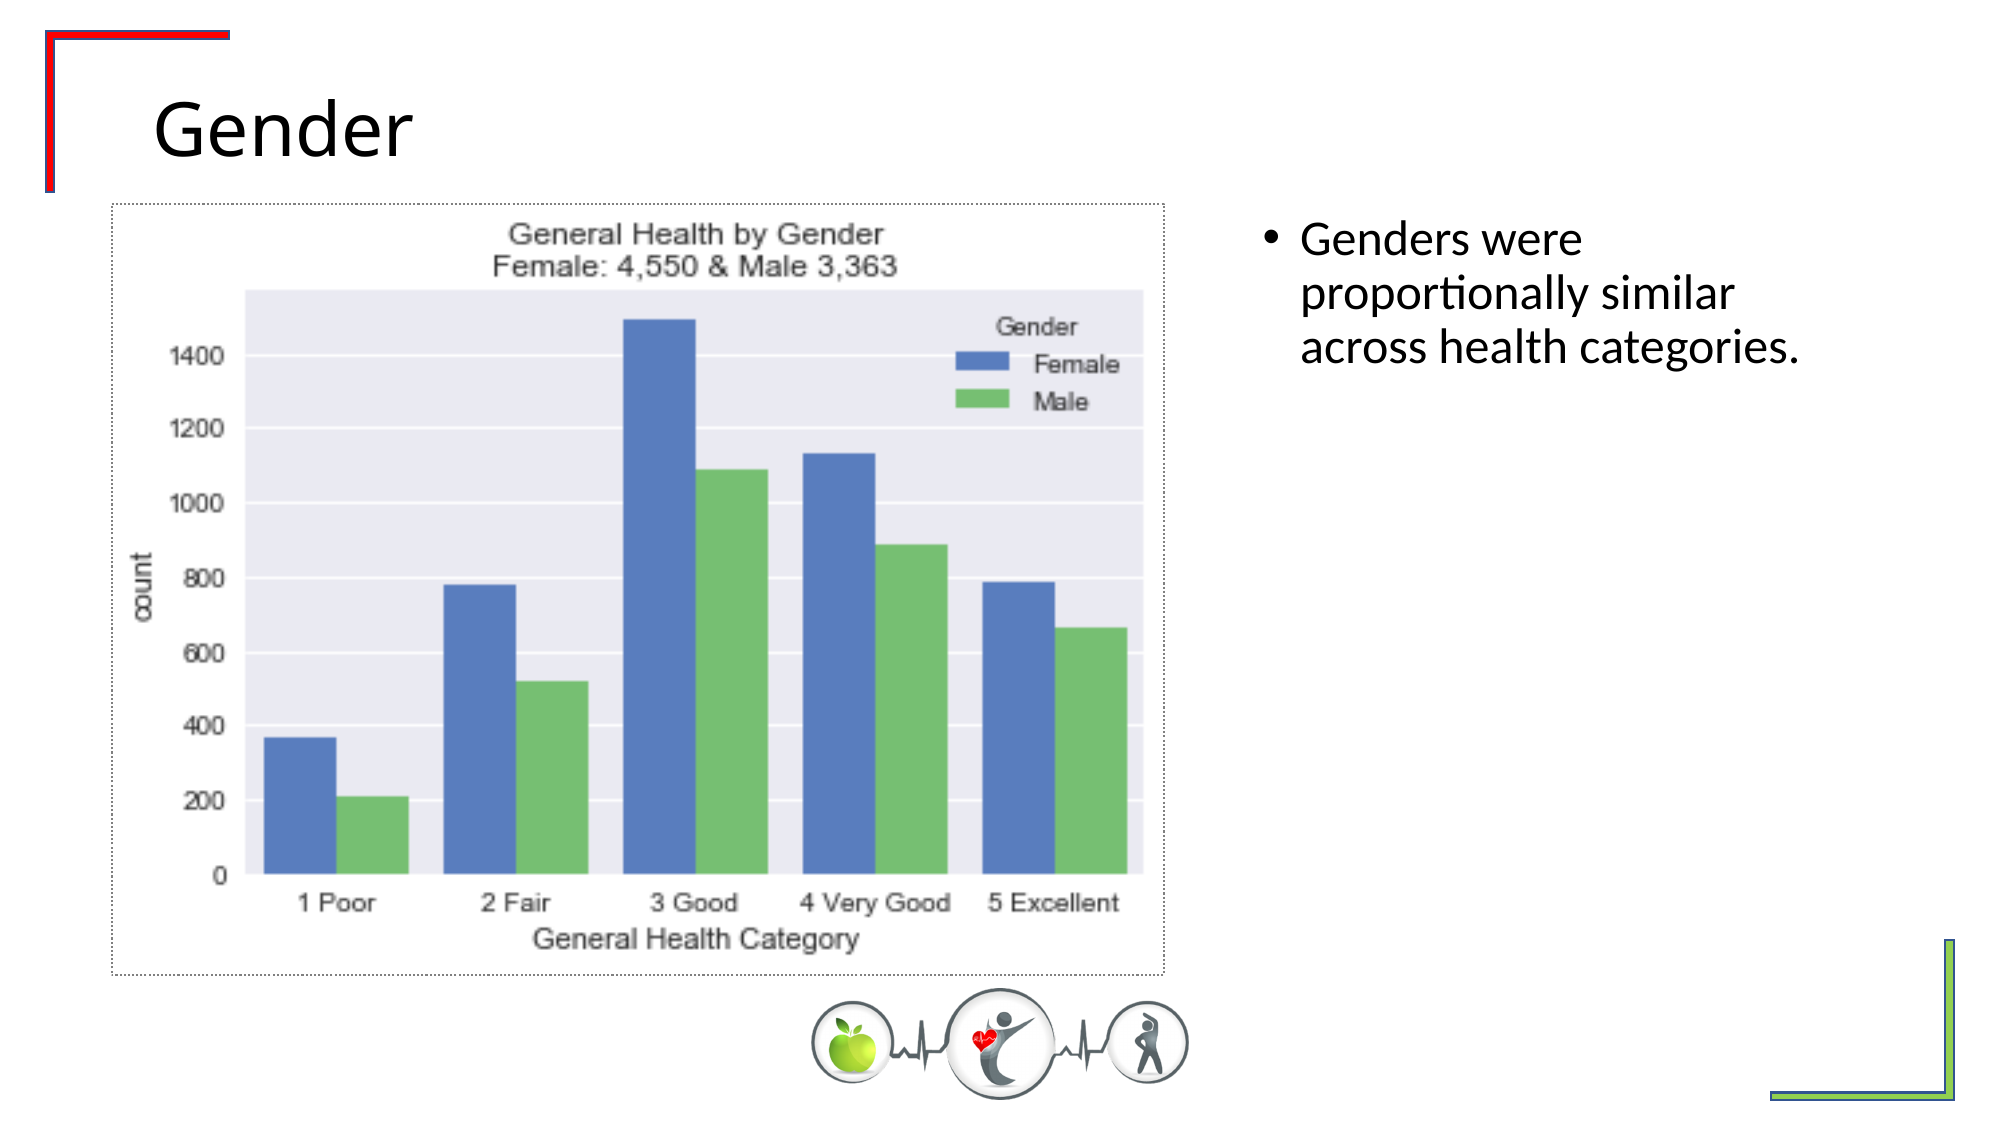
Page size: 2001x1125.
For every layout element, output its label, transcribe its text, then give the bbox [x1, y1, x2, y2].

title Gender [137, 59, 1863, 206]
picture [811, 988, 1189, 1100]
picture [112, 205, 1163, 974]
list Genders were proportionally similar across health categories. [1247, 205, 1886, 1046]
